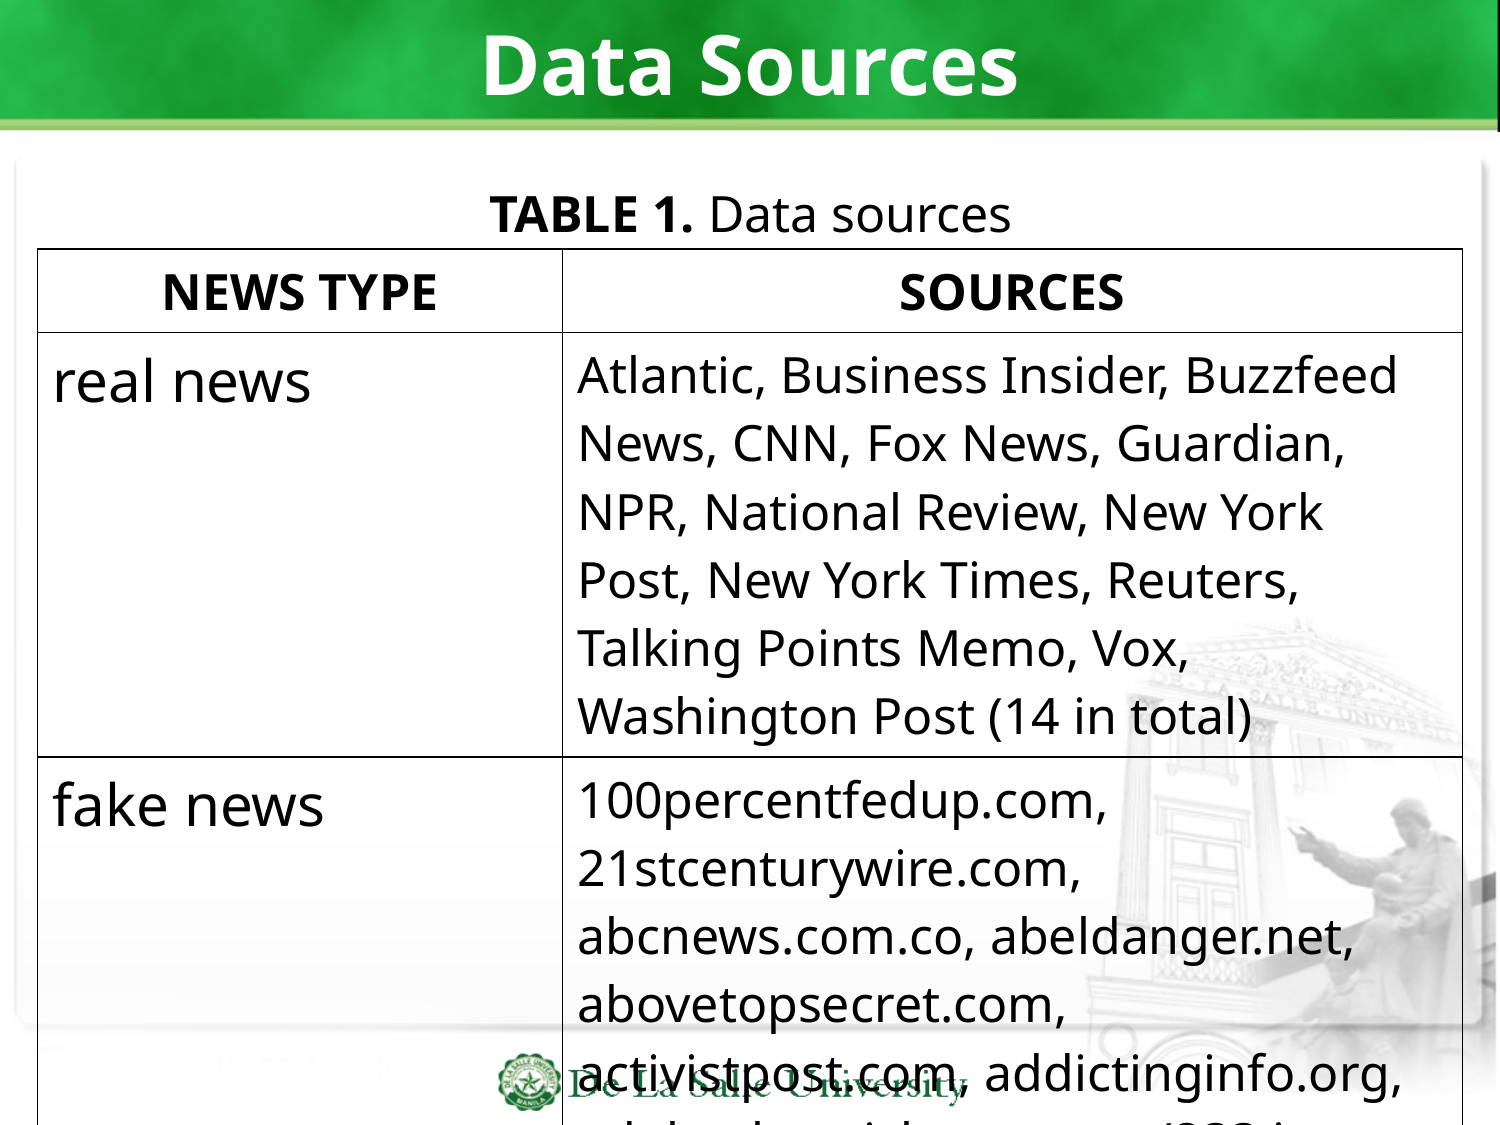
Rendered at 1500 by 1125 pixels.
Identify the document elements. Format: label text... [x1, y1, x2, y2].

title Data Sources [75, 0, 1425, 125]
table_cell 100percentfedup.com, 21stcenturywire.com, abcnews.com.co, abeldanger.net, abovetopsecret.com, activistpost.com, addictinginfo.org, adobochronicles.com, … (233 in total) [563, 758, 1462, 1125]
table_header NEWS TYPE [38, 250, 562, 332]
picture [0, 135, 1500, 1106]
table_header SOURCES [563, 250, 1462, 332]
table_cell fake news [38, 758, 562, 1125]
table_cell Atlantic, Business Insider, Buzzfeed News, CNN, Fox News, Guardian, NPR, National Review, New York Post, New York Times, Reuters, Talking Points Memo, Vox, Washington Post (14 in total) [563, 333, 1462, 756]
picture [0, 0, 1500, 132]
text_box TABLE 1. Data sources [474, 174, 1238, 250]
table_cell real news [38, 333, 562, 756]
